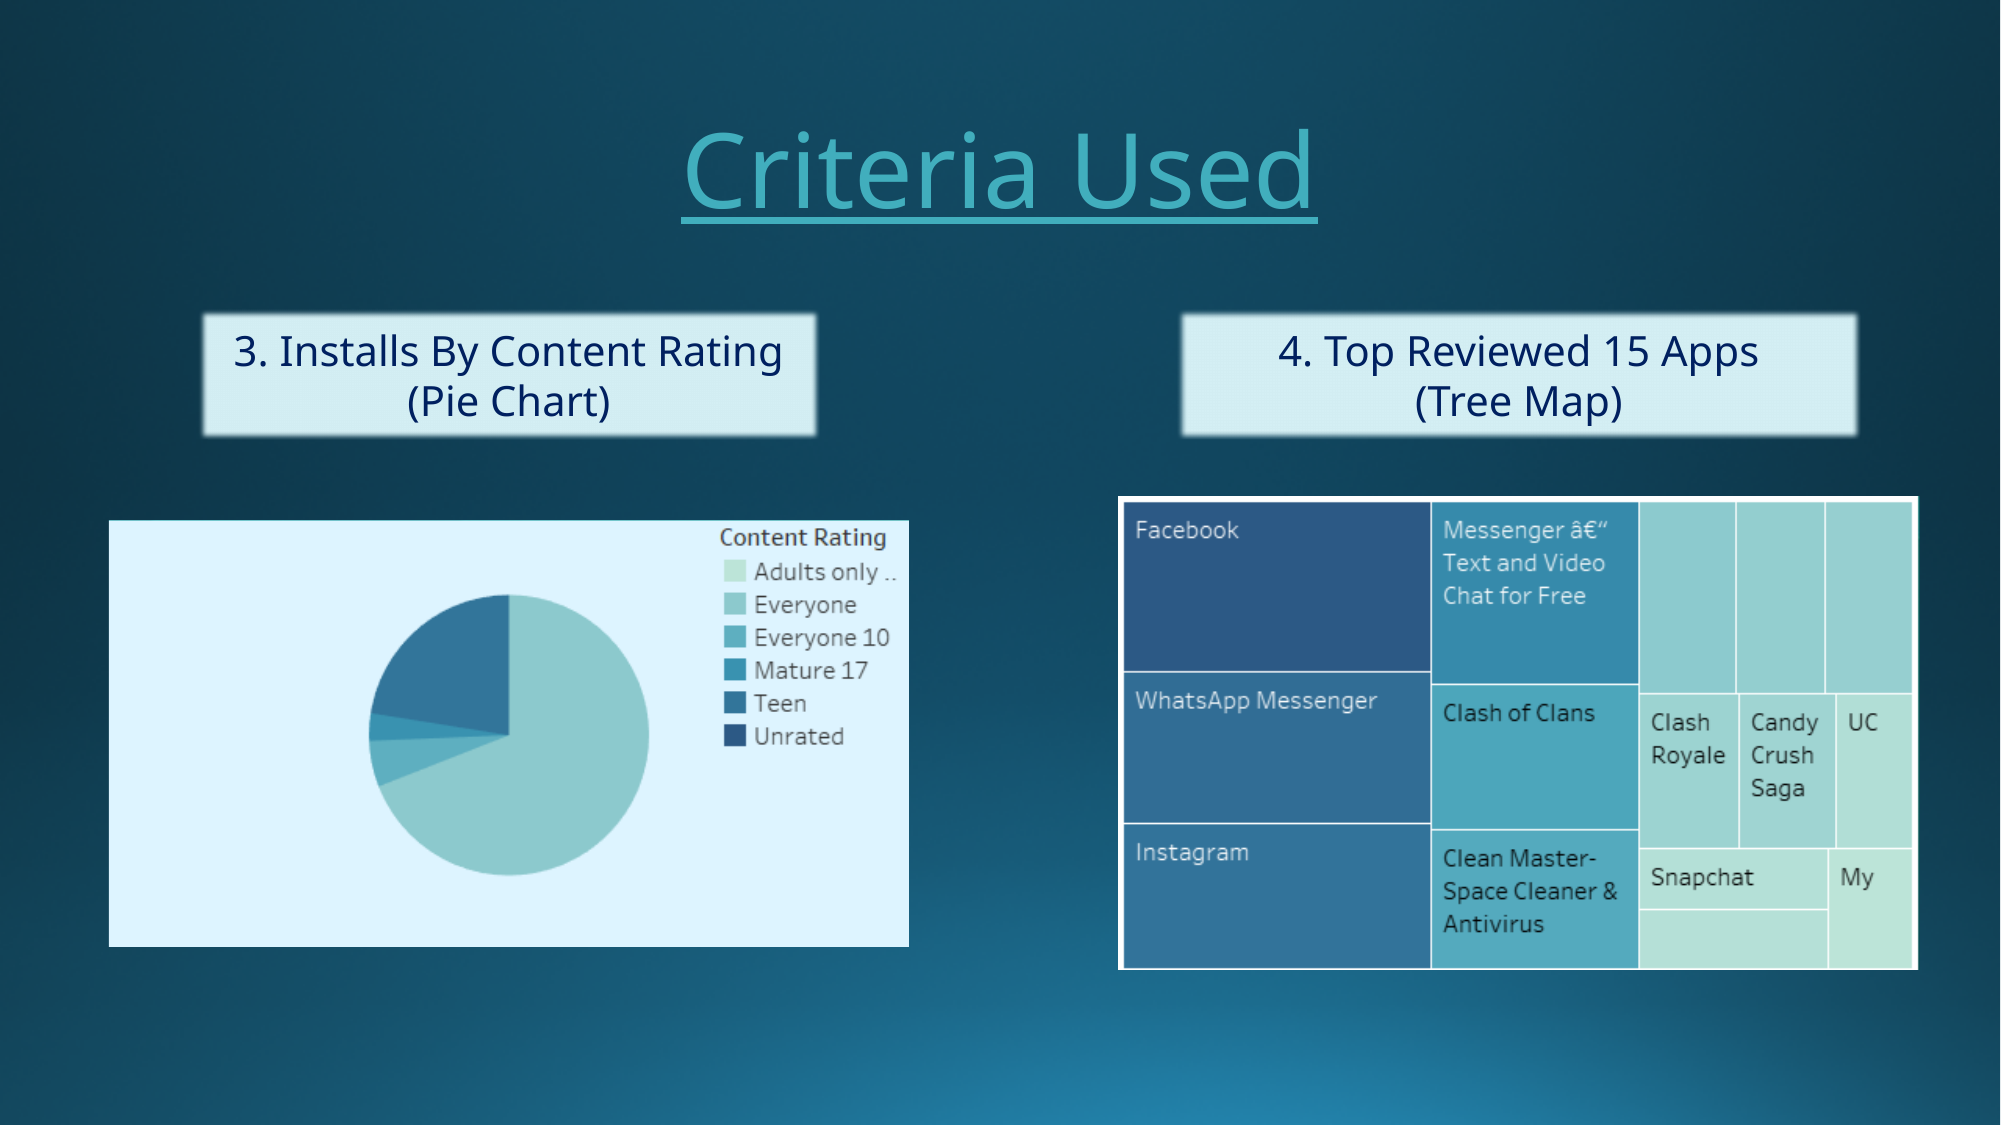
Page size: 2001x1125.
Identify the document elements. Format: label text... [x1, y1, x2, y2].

text_box 3. Installs By Content Rating (Pie Chart) [206, 317, 813, 433]
picture [0, 0, 2001, 1125]
text_box Criteria Used [137, 109, 1863, 240]
text_box 4. Top Reviewed 15 Apps (Tree Map) [1185, 317, 1853, 432]
